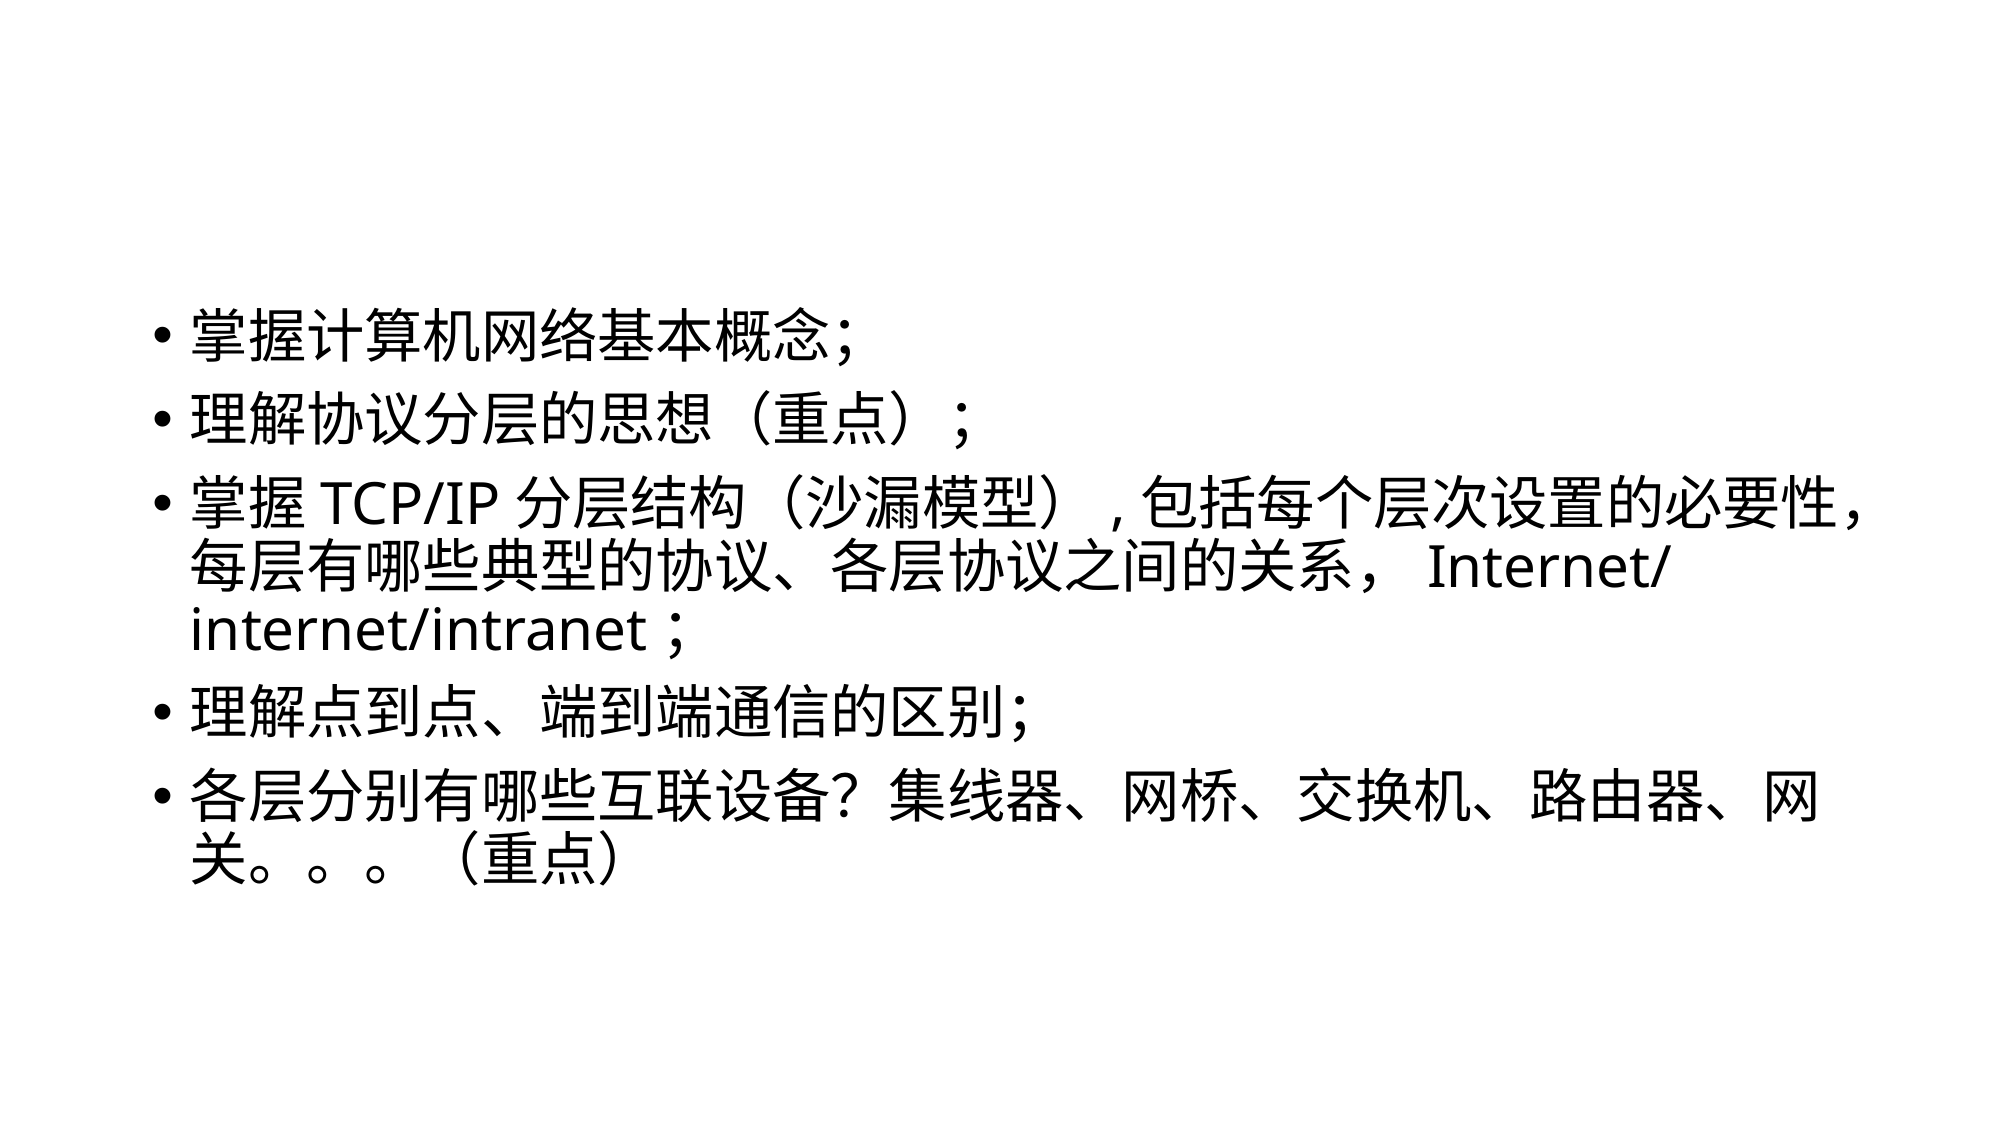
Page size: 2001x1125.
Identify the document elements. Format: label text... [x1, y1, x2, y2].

list 掌握计算机网络基本概念； 理解协议分层的思想（重点）； 掌握TCP/IP分层结构（沙漏模型）,包括每个层次设置的必要性，每层有哪些典型的协议、各层协议之间的关系，Internet/internet/intranet； 理解点到点、端到端通信的区别； 各层分别有哪些互联设备？集线器、网桥、交换机、路由器、网关。。。（重点） [137, 299, 1863, 1014]
